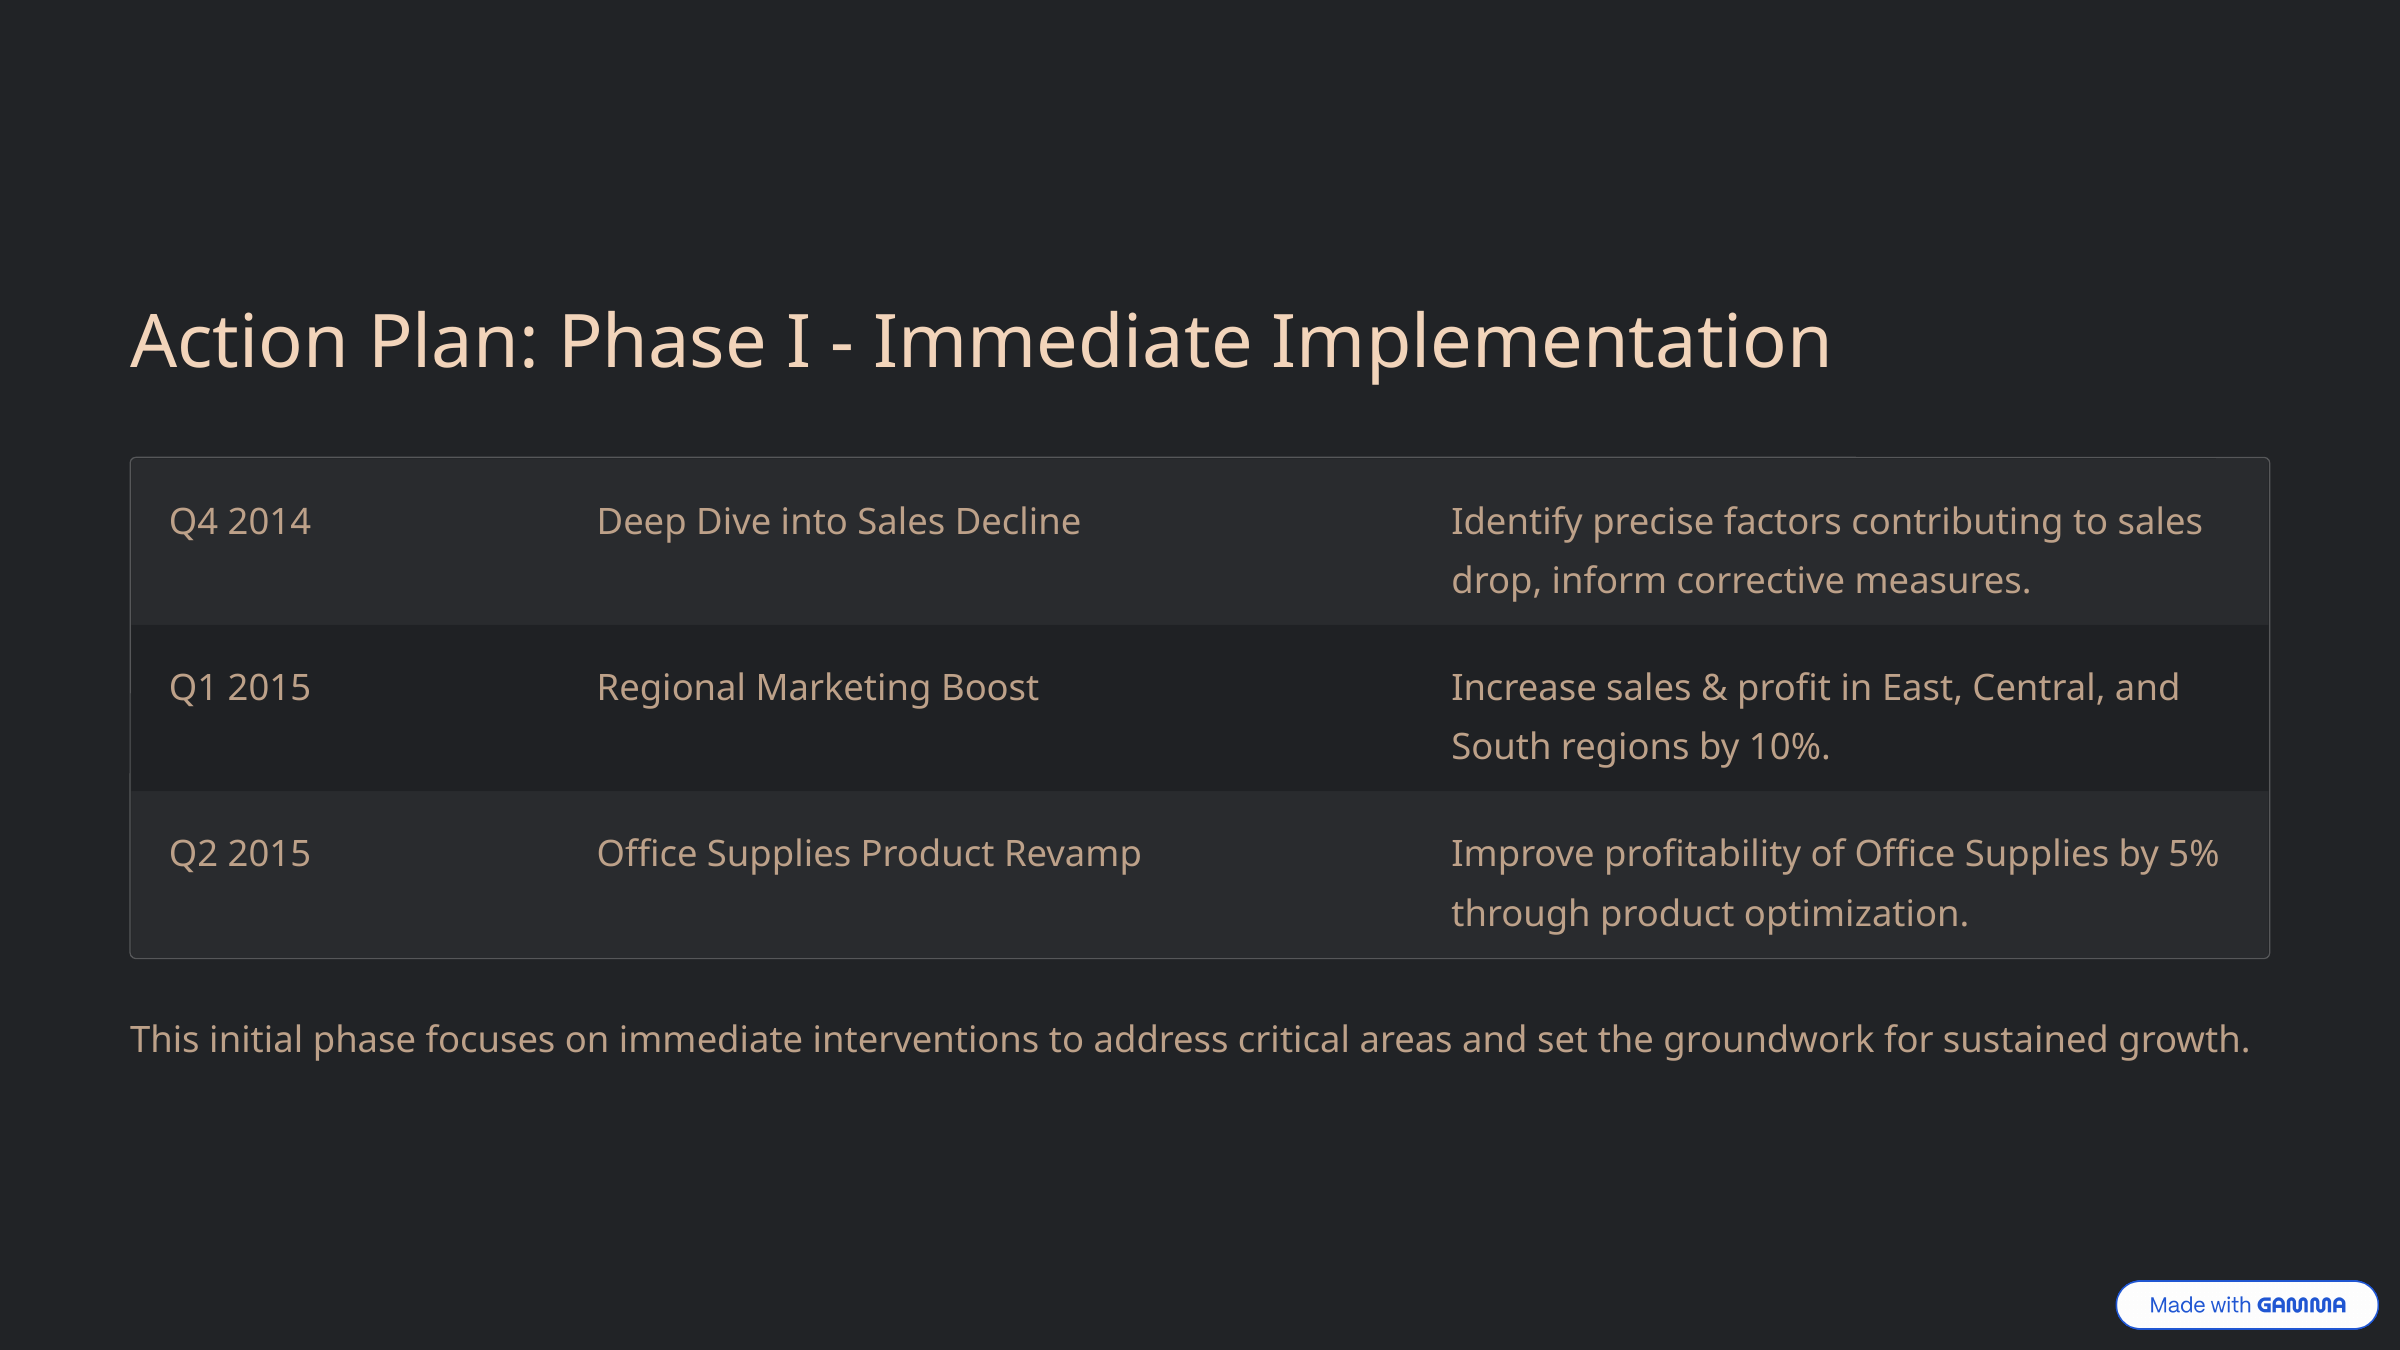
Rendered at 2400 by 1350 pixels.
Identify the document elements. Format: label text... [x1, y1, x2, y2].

text_box Action Plan: Phase I - Immediate Implementation [130, 290, 1883, 383]
text_box Regional Marketing Boost [596, 648, 1376, 708]
picture [2106, 1271, 2389, 1339]
text_box Deep Dive into Sales Decline [596, 482, 1376, 542]
text_box Q4 2014 [168, 482, 522, 542]
text_box Q1 2015 [168, 648, 522, 708]
text_box [131, 791, 2269, 958]
text_box Identify precise factors contributing to sales drop, inform corrective measures. [1451, 482, 2232, 602]
text_box Office Supplies Product Revamp [596, 814, 1376, 875]
text_box [131, 458, 2269, 624]
text_box Q2 2015 [168, 814, 522, 875]
text_box [131, 624, 2269, 791]
text_box Improve profitability of Office Supplies by 5% through product optimization. [1451, 814, 2232, 934]
text_box This initial phase focuses on immediate interventions to address critical areas and set the groundwork for sustained growth. [130, 1000, 2270, 1060]
text_box Increase sales & profit in East, Central, and South regions by 10%. [1451, 648, 2232, 768]
